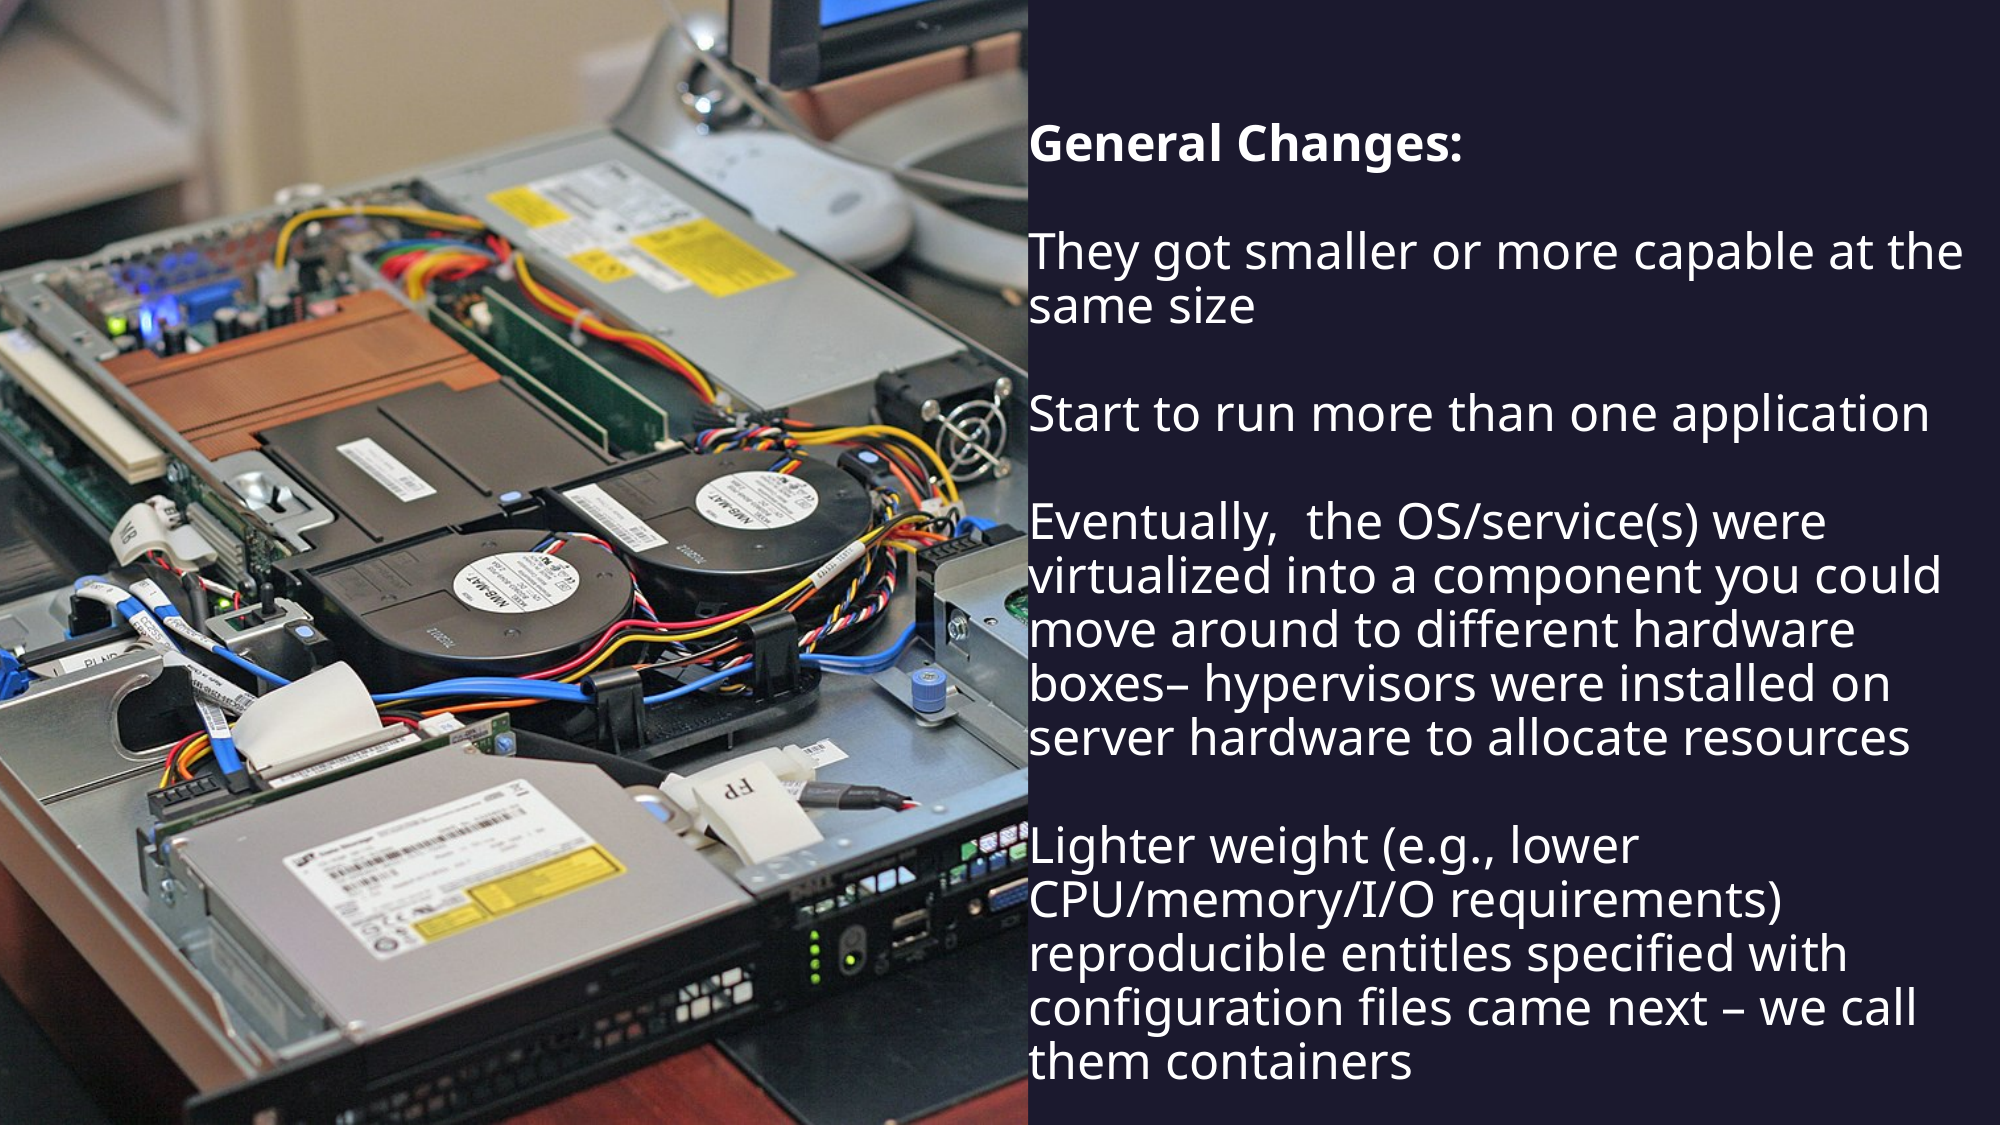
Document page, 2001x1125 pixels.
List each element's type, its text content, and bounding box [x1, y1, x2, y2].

title General Changes: They got smaller or more capable at the same size Start to run more than one application Eventually, the OS/service(s) were virtualized into a component you could move around to different hardware boxes– hypervisors were installed on server hardware to allocate resources Lighter weight (e.g., lower CPU/memory/I/O requirements) reproducible entitles specified with configuration files came next – we call them containers [1029, 108, 2000, 1100]
picture [0, 0, 1029, 1125]
